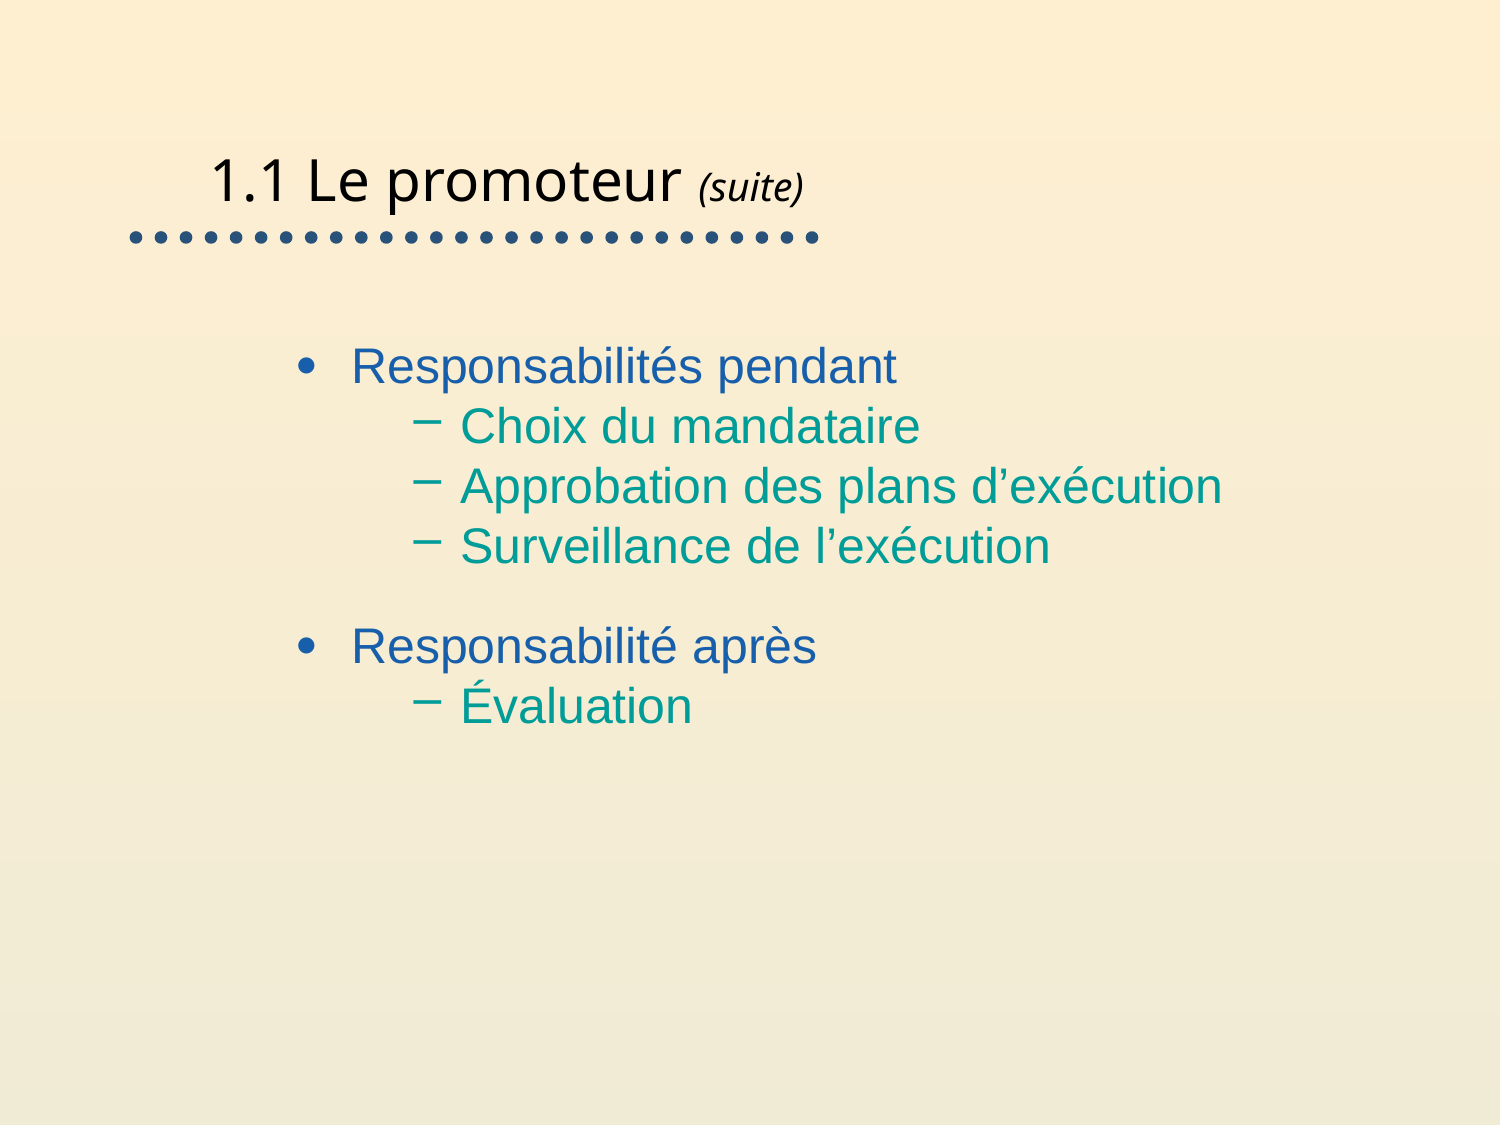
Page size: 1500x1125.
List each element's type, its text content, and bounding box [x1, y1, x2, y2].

list Responsabilités pendant Choix du mandataire Approbation des plans d’exécution Surveillance de l’exécution Responsabilité après Évaluation [241, 326, 1452, 1048]
title 1.1 Le promoteur (suite) [194, 125, 1281, 232]
